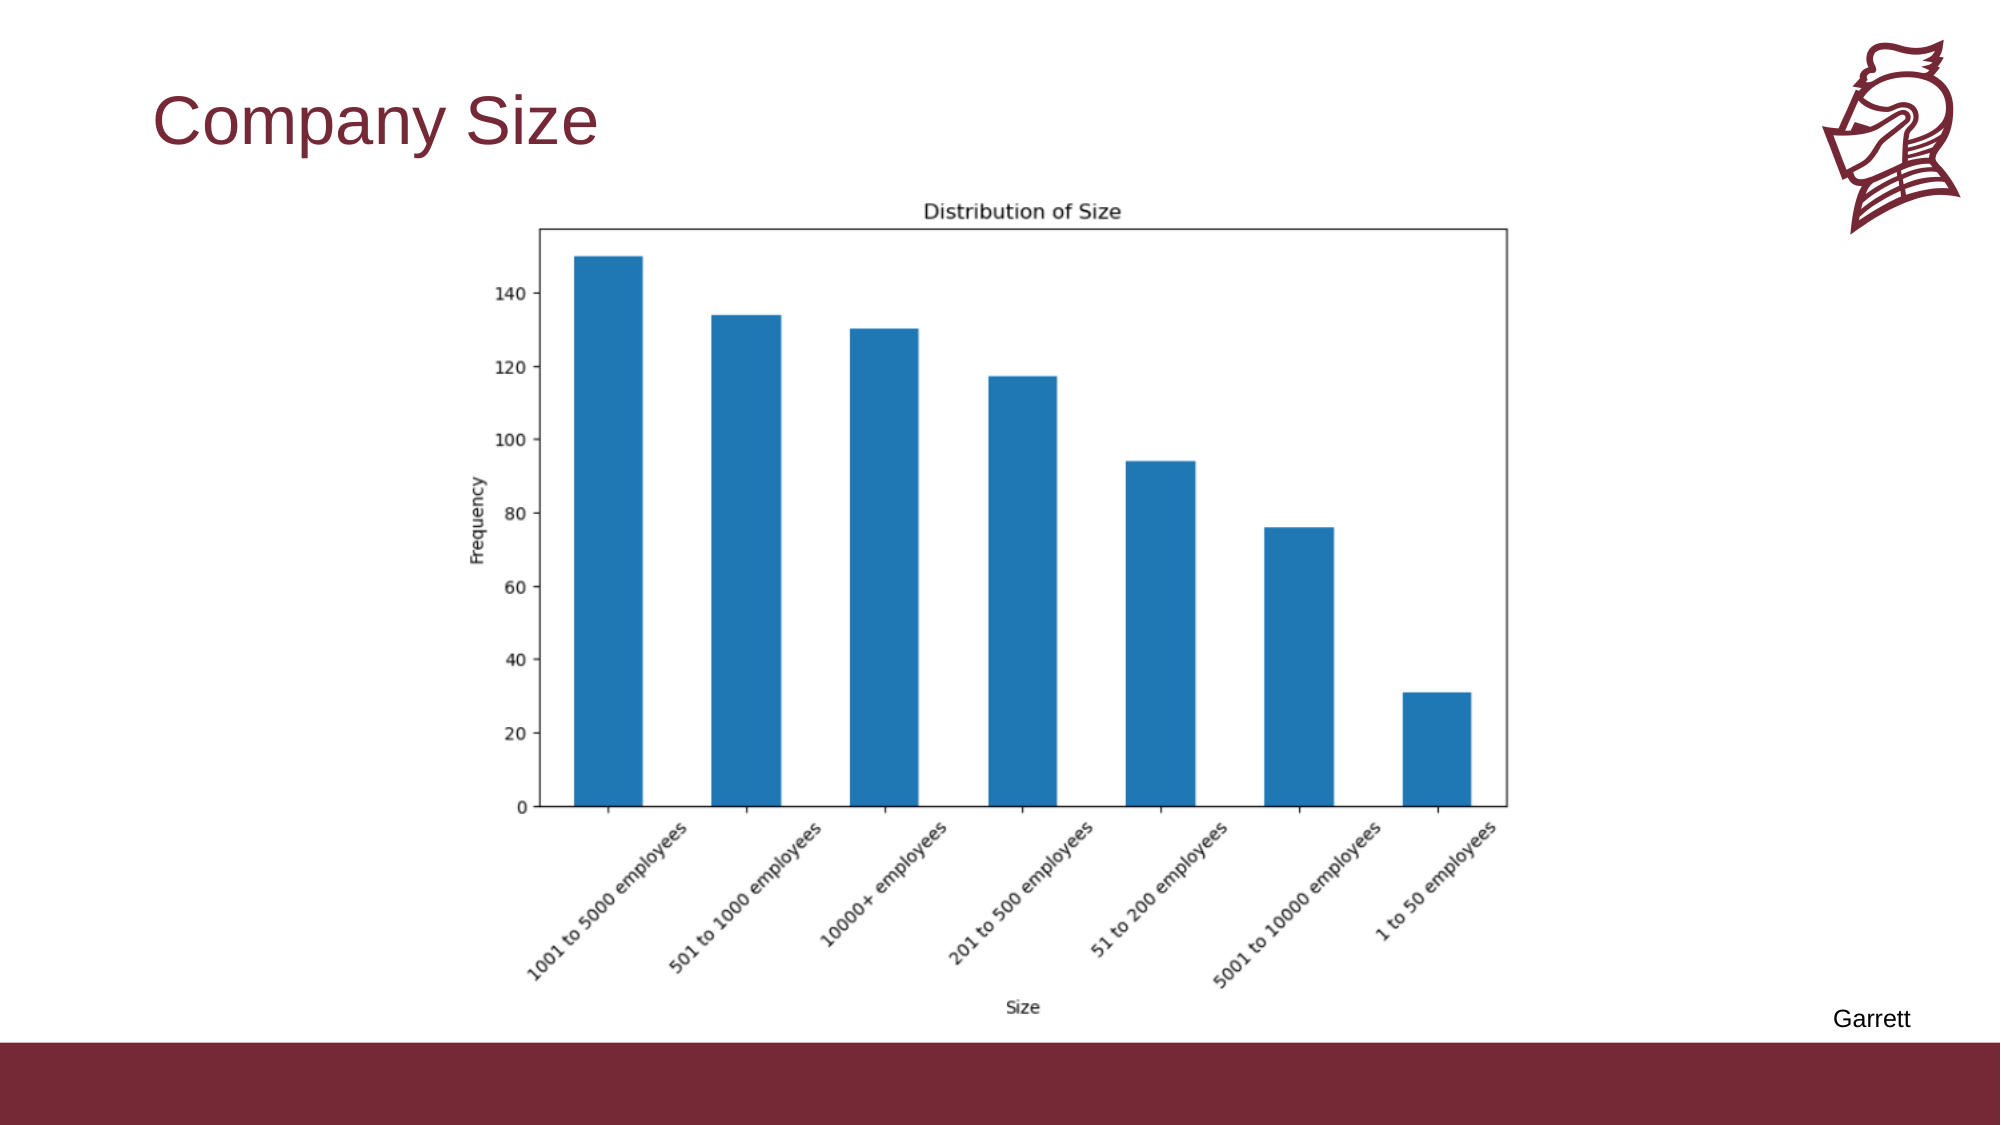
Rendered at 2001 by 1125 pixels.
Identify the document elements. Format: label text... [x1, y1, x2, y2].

title Company Size [137, 13, 1863, 232]
text_box Garrett [1818, 995, 2000, 1040]
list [449, 186, 1551, 1042]
picture [1813, 30, 1972, 248]
